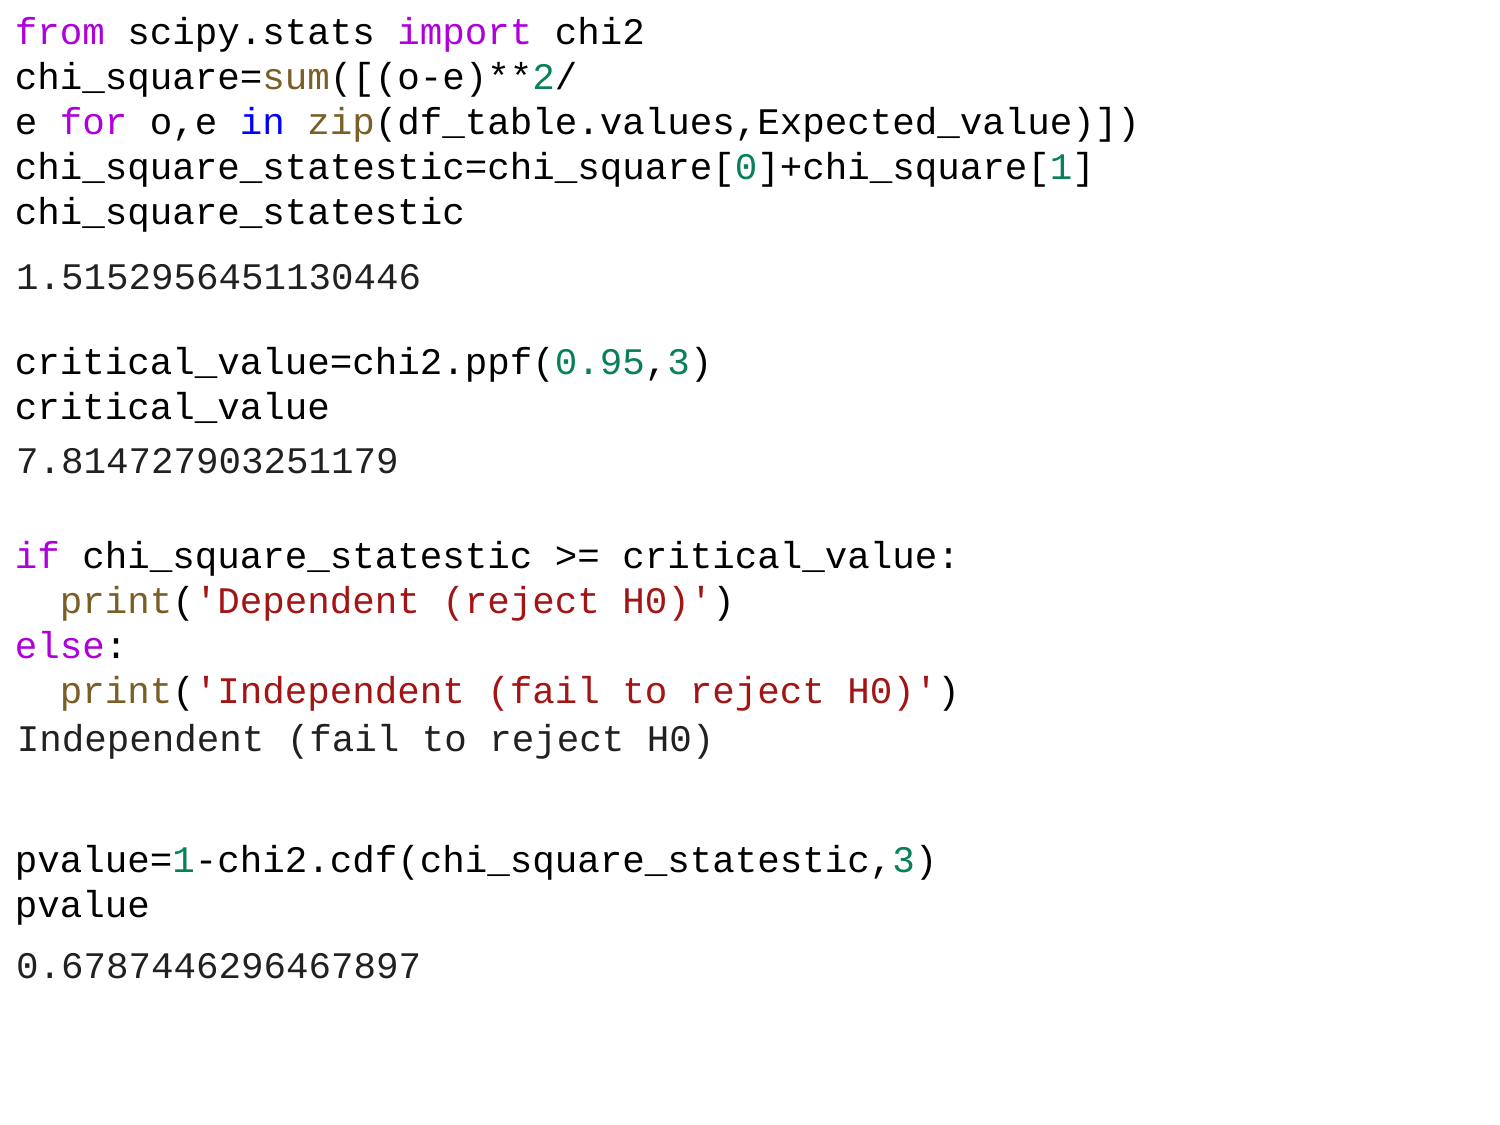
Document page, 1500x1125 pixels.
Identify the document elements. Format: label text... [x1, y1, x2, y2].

text_box if chi_square_statestic >= critical_value: print('Dependent (reject H0)') else: print('Independent (fail to reject H0)') [0, 523, 1048, 719]
text_box 1.5152956451130446 [1, 244, 436, 304]
text_box from scipy.stats import chi2 chi_square=sum([(o-e)**2/e for o,e in zip(df_table.values,Expected_value)]) chi_square_statestic=chi_square[0]+chi_square[1] chi_square_statestic [0, 0, 1500, 240]
text_box 7.814727903251179 [1, 429, 414, 489]
text_box 0.6787446296467897 [1, 933, 436, 994]
text_box Independent (fail to reject H0) [2, 706, 730, 767]
text_box critical_value=chi2.ppf(0.95,3) critical_value [0, 329, 750, 435]
text_box pvalue=1-chi2.cdf(chi_square_statestic,3) pvalue [0, 827, 1322, 933]
